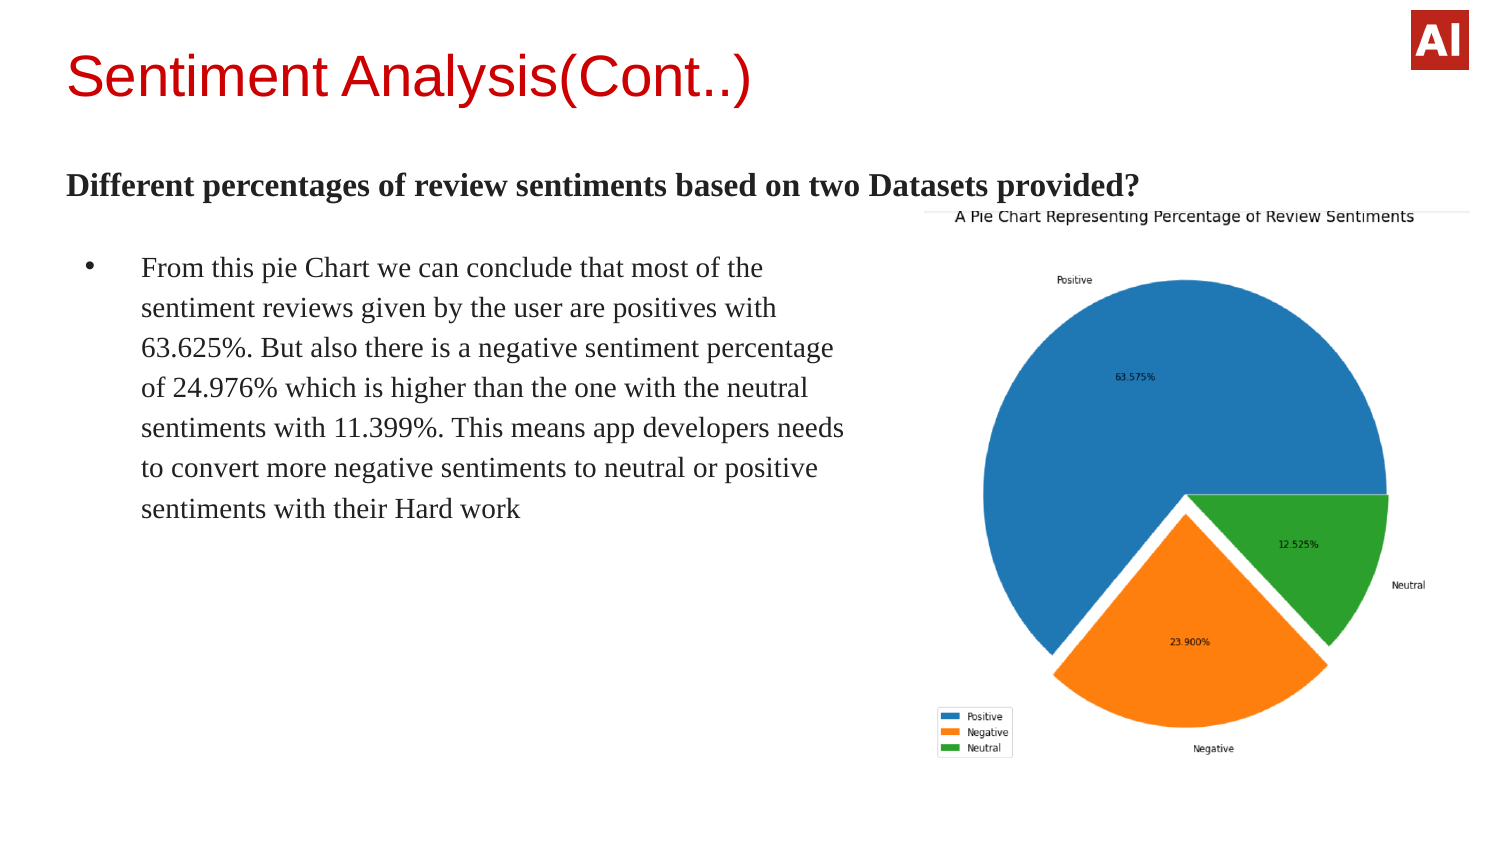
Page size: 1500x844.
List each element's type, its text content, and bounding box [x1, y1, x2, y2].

title Sentiment Analysis(Cont..) [51, 23, 1449, 118]
list Different percentages of review sentiments based on two Datasets provided? From this pie Chart we can conclude that most of the sentiment reviews given by the user are positives with 63.625%. But also there is a negative sentiment percentage of 24.976% which is higher than the one with the neutral sentiments with 11.399%. This means app developers needs to convert more negative sentiments to neutral or positive sentiments with their Hard work [51, 141, 1449, 832]
picture [924, 211, 1470, 763]
picture [1411, 10, 1469, 70]
